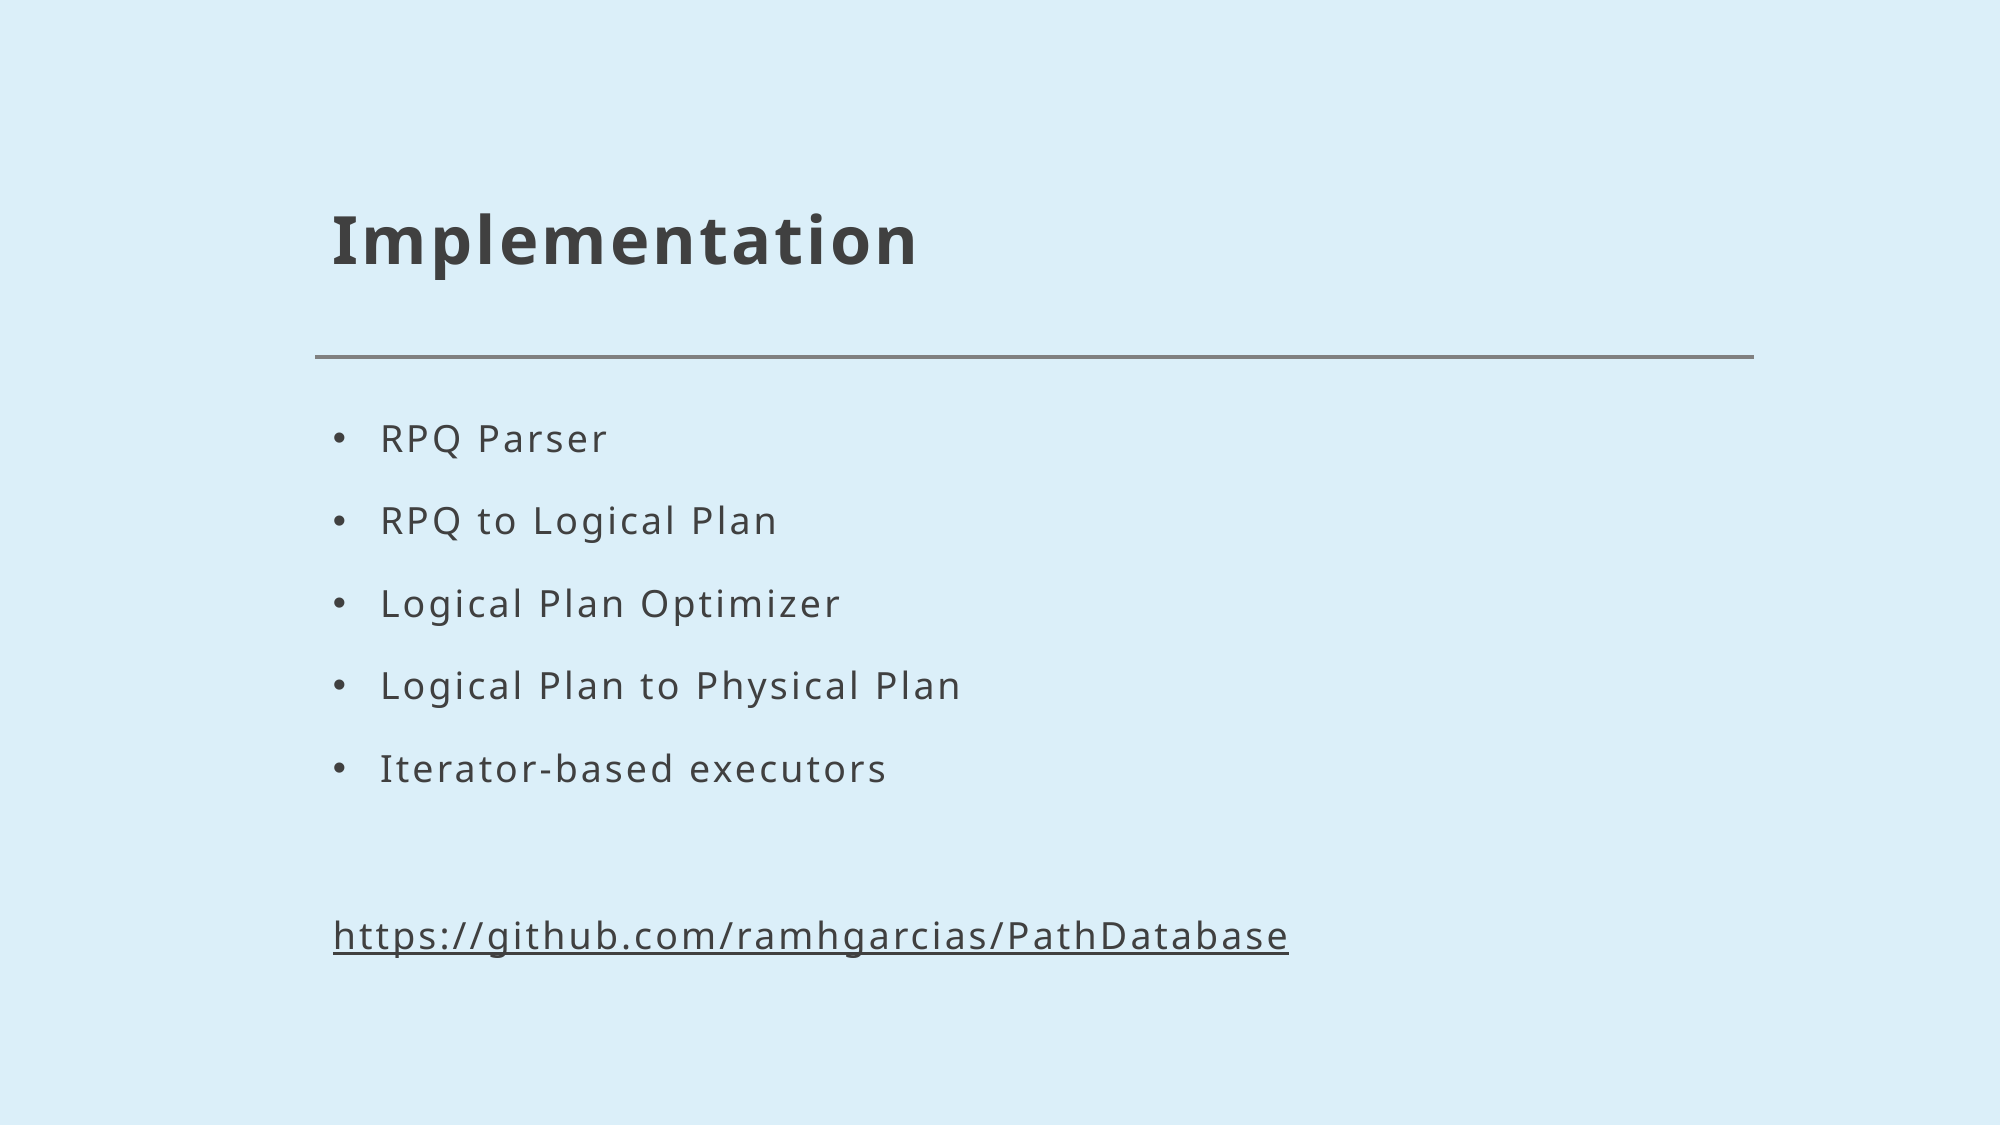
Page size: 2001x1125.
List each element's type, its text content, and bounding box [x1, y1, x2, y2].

title Implementation [315, 72, 1754, 294]
list RPQ Parser RPQ to Logical Plan Logical Plan Optimizer Logical Plan to Physical Plan Iterator-based executors https://github.com/ramhgarcias/PathDatabase [315, 379, 1754, 979]
